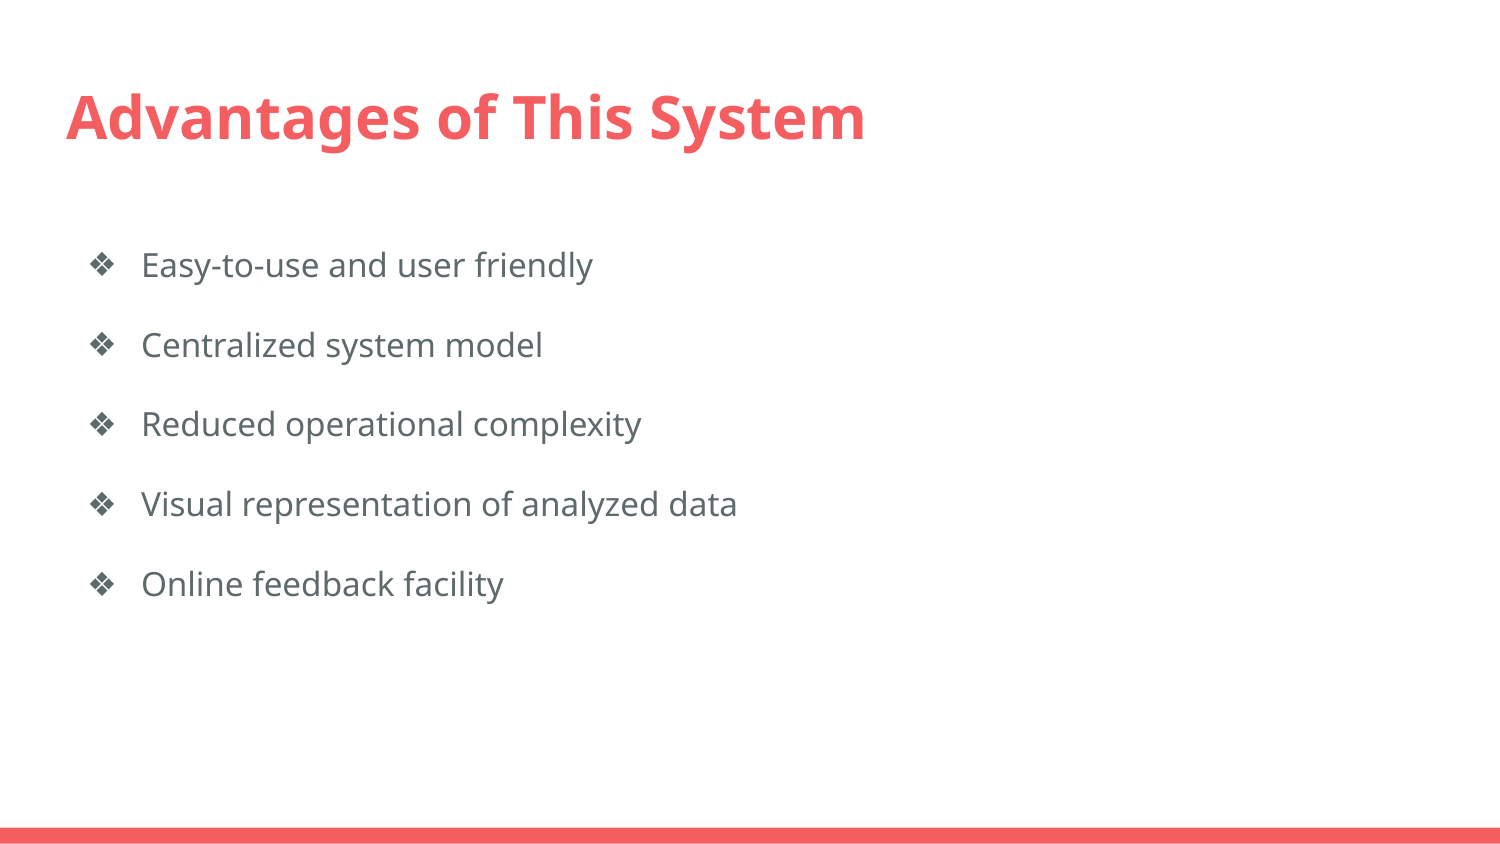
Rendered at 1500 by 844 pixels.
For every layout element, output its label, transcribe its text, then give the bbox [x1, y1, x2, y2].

list Easy-to-use and user friendly Centralized system model Reduced operational complexity Visual representation of analyzed data Online feedback facility [51, 189, 1449, 750]
title Advantages of This System [51, 64, 1449, 167]
